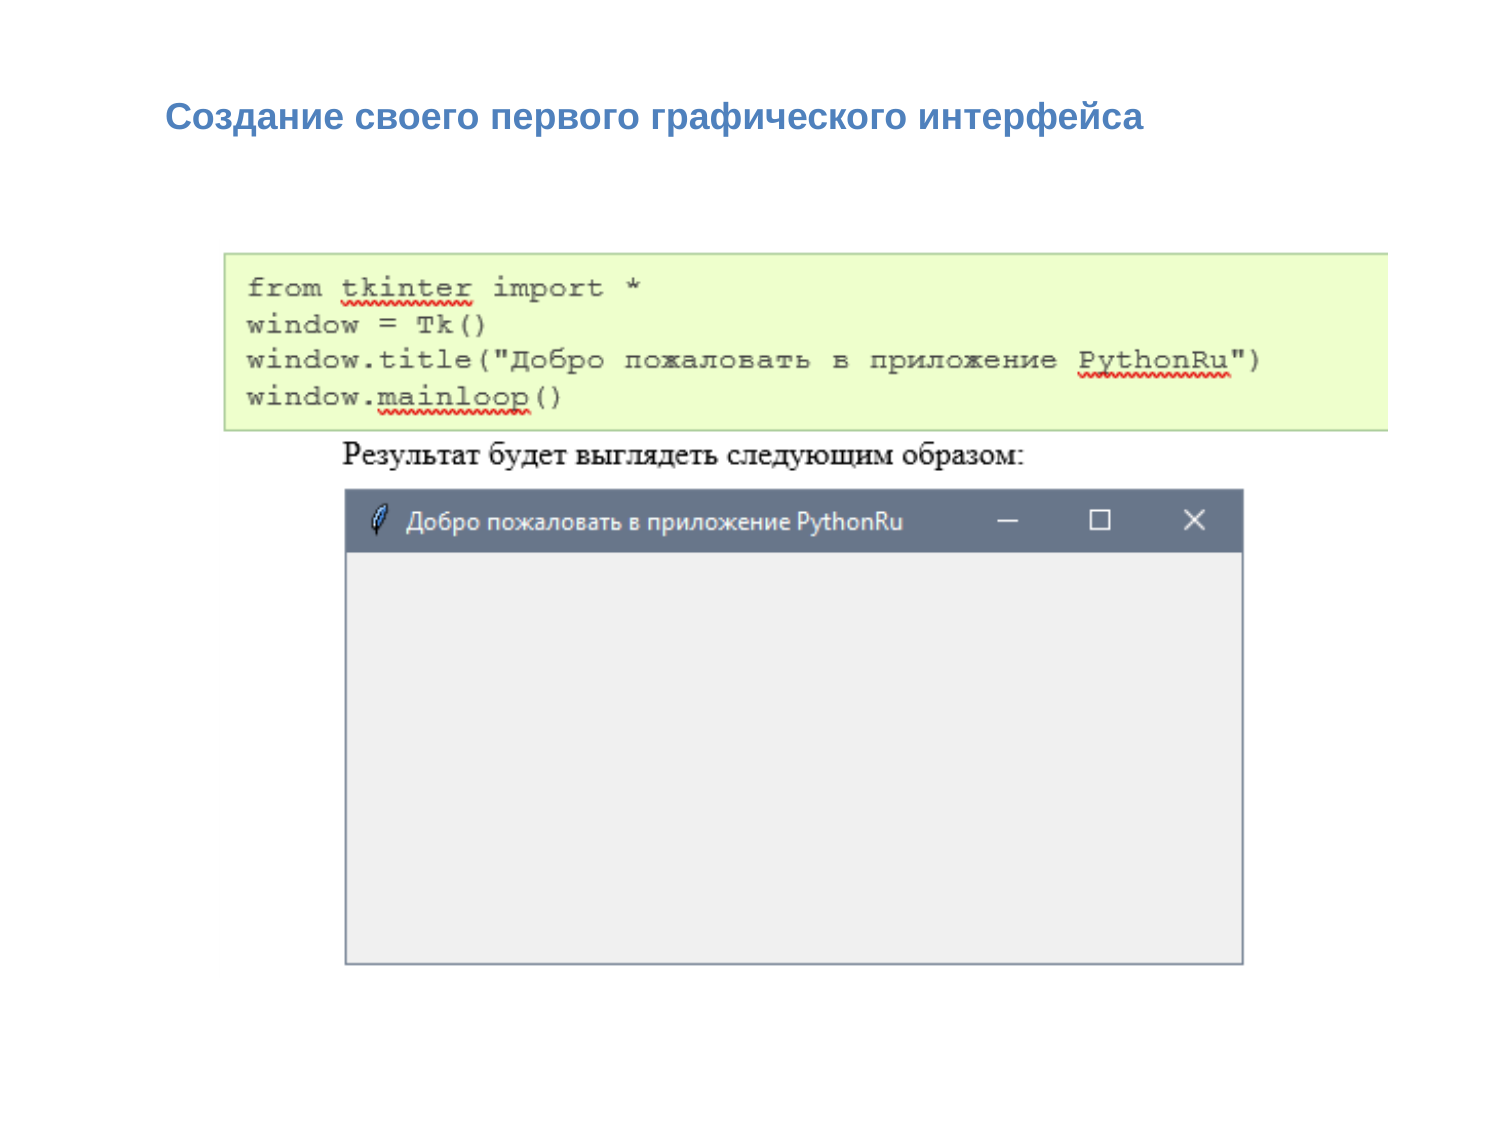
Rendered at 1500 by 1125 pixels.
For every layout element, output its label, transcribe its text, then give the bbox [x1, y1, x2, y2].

title Создание своего первого графического интерфейса [75, 45, 1306, 161]
picture [218, 238, 1389, 978]
